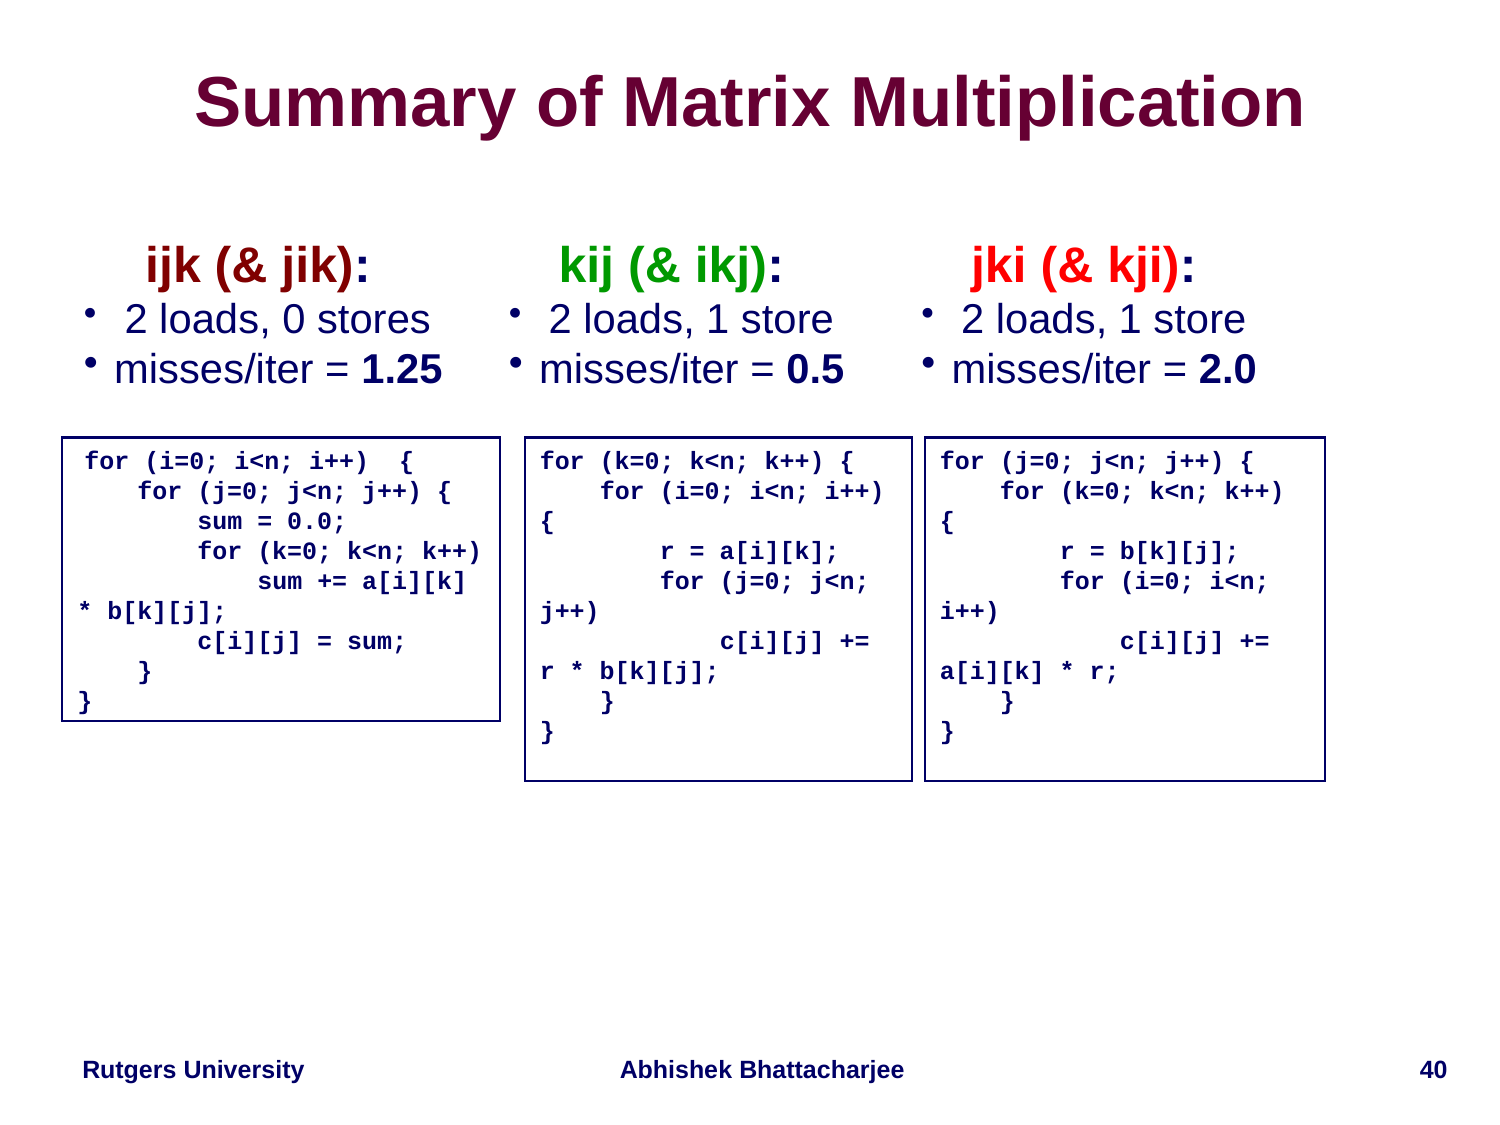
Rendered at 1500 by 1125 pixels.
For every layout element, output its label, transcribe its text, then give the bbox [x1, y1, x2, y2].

text_box for (j=0; j<n; j++) { for (k=0; k<n; k++) { r = b[k][j]; for (i=0; i<n; i++) c[i][j] += a[i][k] * r; } } [924, 437, 1325, 782]
text_box ijk (& jik): 2 loads, 0 stores misses/iter = 1.25 [69, 224, 458, 400]
text_box jki (& kji): 2 loads, 1 store misses/iter = 2.0 [906, 224, 1272, 400]
title Summary of Matrix Multiplication [46, 40, 1456, 169]
text_box kij (& ikj): 2 loads, 1 store misses/iter = 0.5 [494, 224, 860, 400]
text_box for (i=0; i<n; i++) { for (j=0; j<n; j++) { sum = 0.0; for (k=0; k<n; k++) sum += a[i][k] * b[k][j]; c[i][j] = sum; } } [62, 437, 500, 722]
text_box for (k=0; k<n; k++) { for (i=0; i<n; i++) { r = a[i][k]; for (j=0; j<n; j++) c[i][j] += r * b[k][j]; } } [524, 437, 913, 782]
